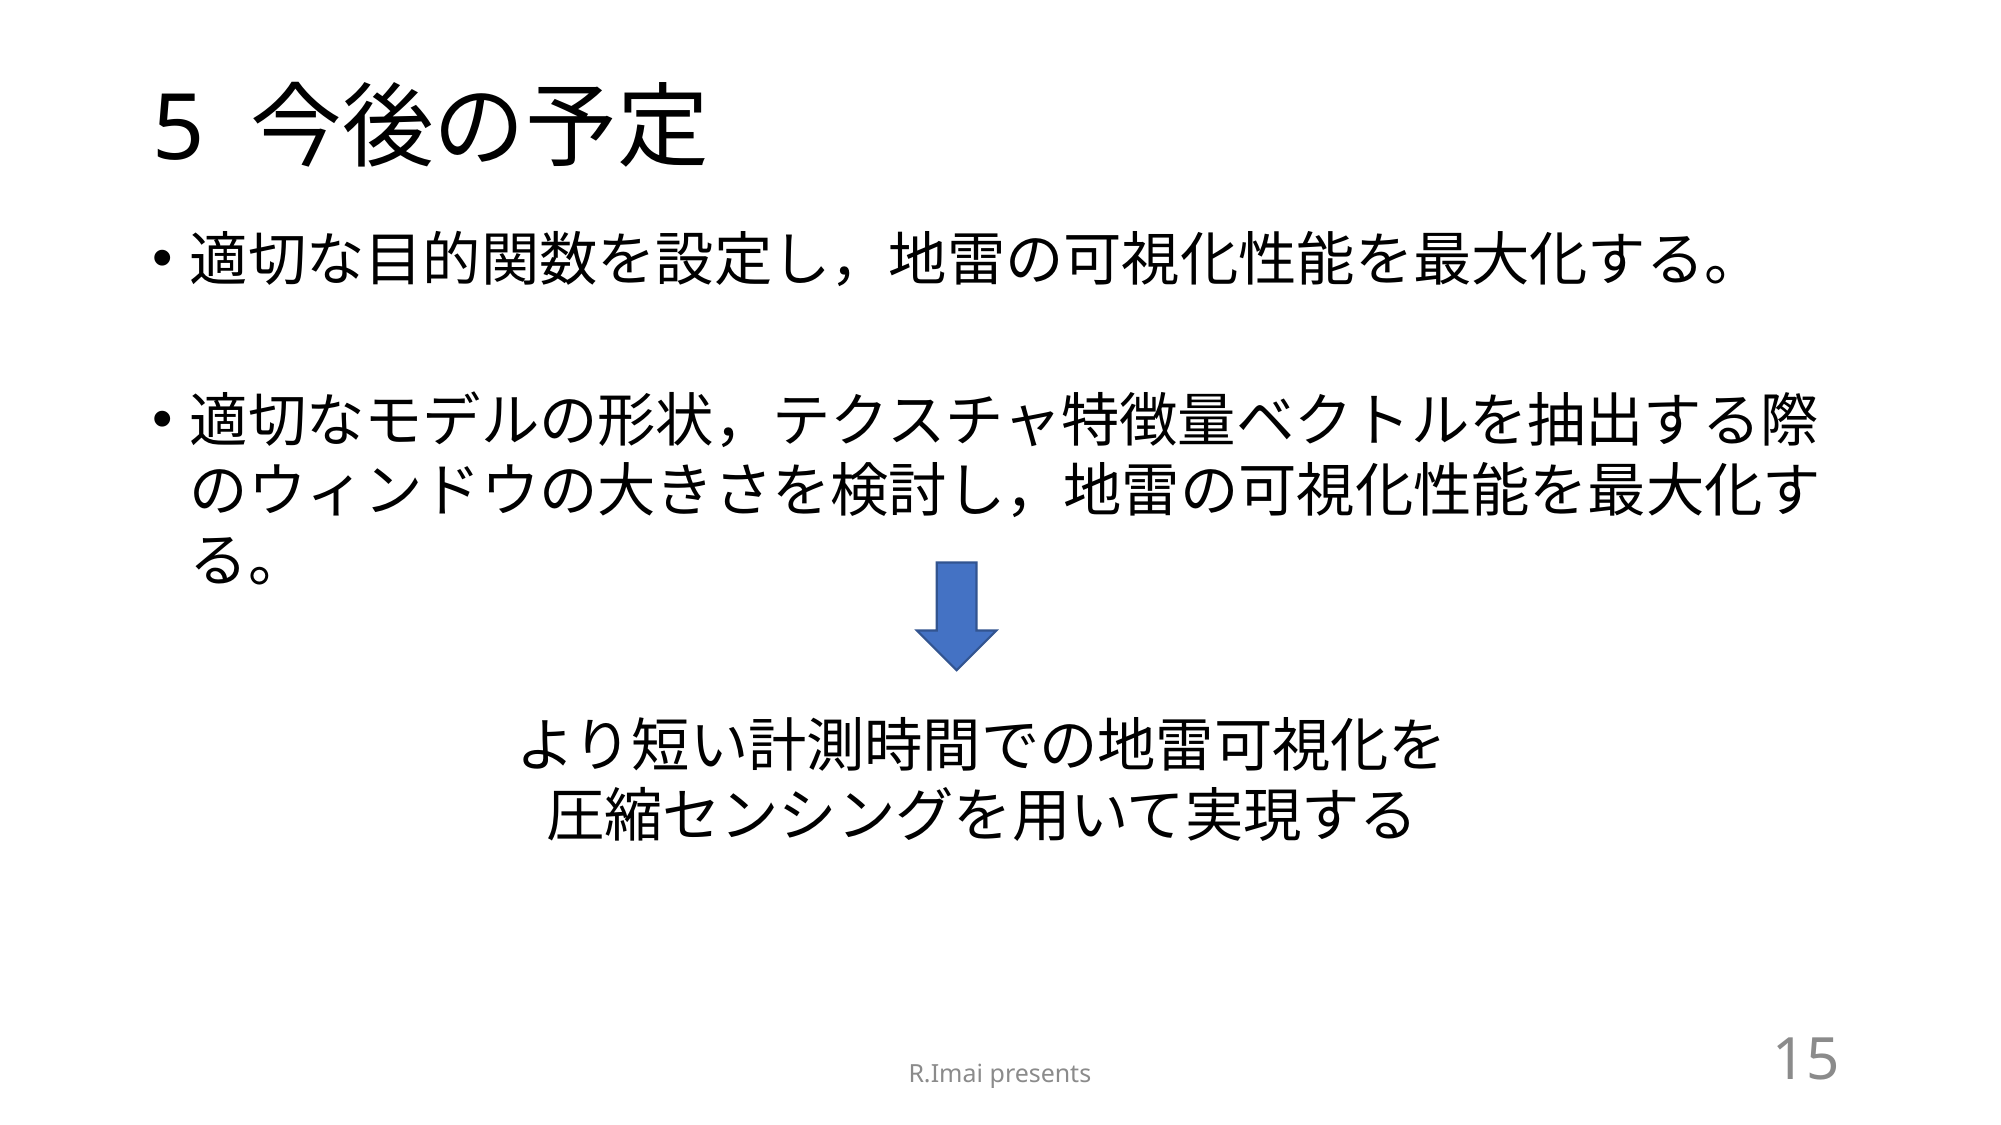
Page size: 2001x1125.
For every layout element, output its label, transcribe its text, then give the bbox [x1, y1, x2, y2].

text_box より短い計測時間での地雷可視化を 圧縮センシングを用いて実現する [501, 700, 1463, 856]
slide_number 15 [1404, 1024, 1855, 1097]
footer R.Imai presents [662, 1042, 1338, 1103]
text_box [914, 561, 999, 672]
list 適切な目的関数を設定し，地雷の可視化性能を最大化する。 適切なモデルの形状，テクスチャ特徴量ベクトルを抽出する際のウィンドウの大きさを検討し，地雷の可視化性能を最大化する。 [137, 215, 1863, 1014]
title 5 今後の予定 [137, 59, 1863, 201]
